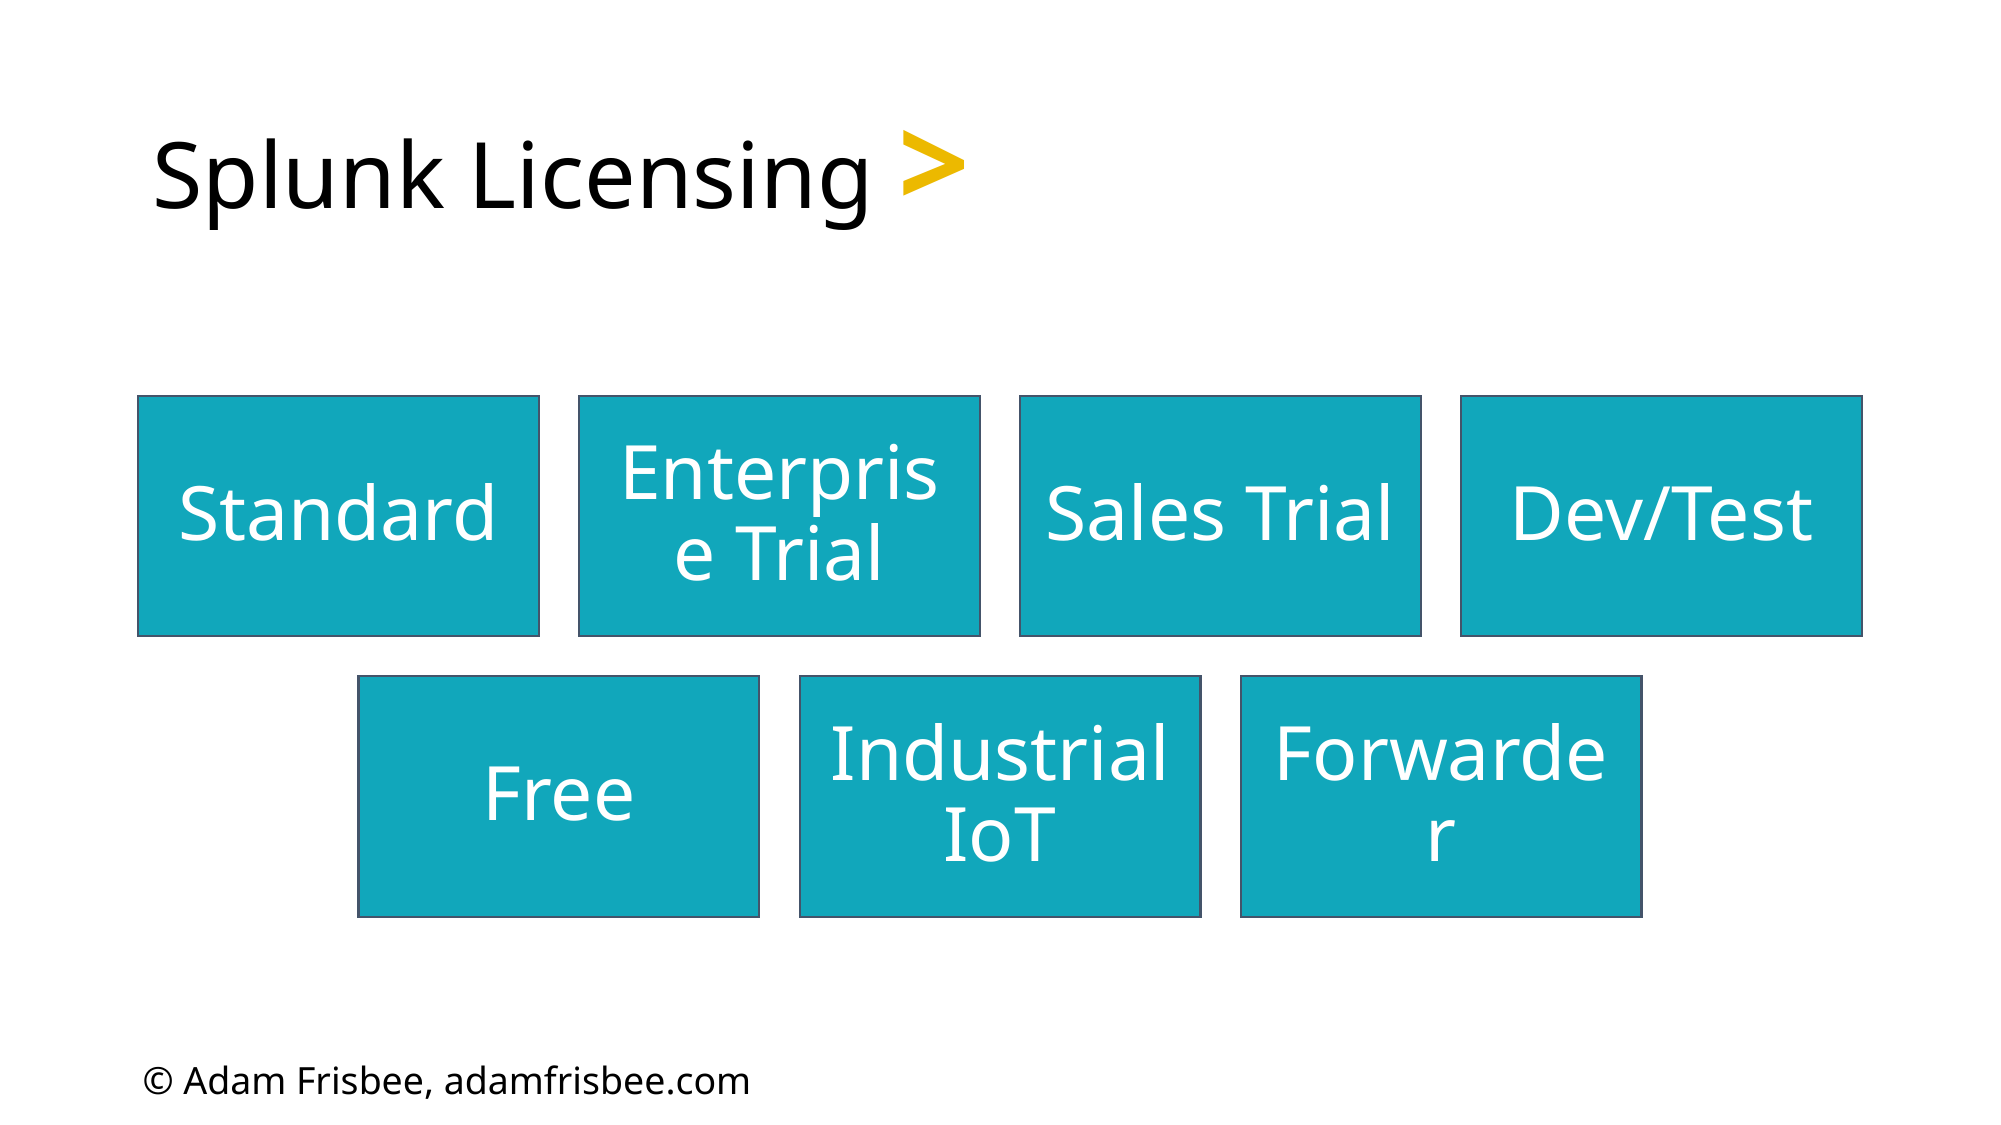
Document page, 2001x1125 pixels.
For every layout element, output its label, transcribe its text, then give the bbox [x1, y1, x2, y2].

text_box © Adam Frisbee, adamfrisbee.com [127, 1049, 767, 1110]
text_box Industrial IoT [799, 675, 1202, 918]
text_box Enterprise Trial [578, 395, 981, 637]
text_box Forwarder [1240, 675, 1643, 918]
text_box Standard [137, 395, 540, 637]
text_box Free [357, 675, 760, 918]
title Splunk Licensing > [137, 59, 1863, 278]
text_box Dev/Test [1460, 395, 1863, 637]
text_box Sales Trial [1019, 395, 1422, 637]
